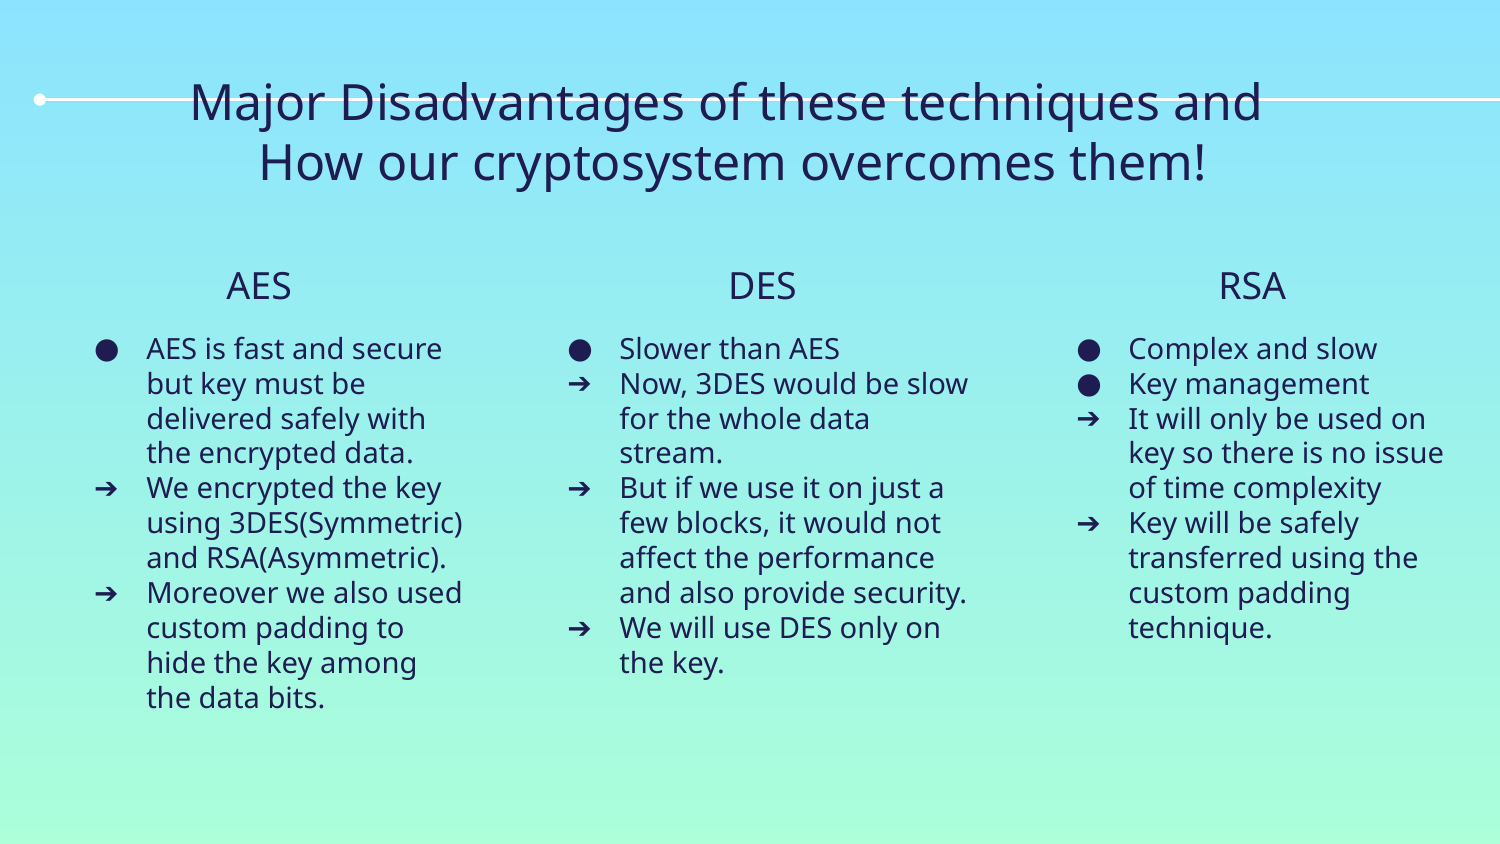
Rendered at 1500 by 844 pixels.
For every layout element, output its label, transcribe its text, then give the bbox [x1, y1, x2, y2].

title RSA [1038, 233, 1466, 322]
title DES [529, 233, 996, 322]
title AES [34, 233, 484, 322]
list Complex and slow Key management It will only be used on key so there is no issue of time complexity Key will be safely transferred using the custom padding technique. [1038, 322, 1466, 706]
list AES is fast and secure but key must be delivered safely with the encrypted data. We encrypted the key using 3DES(Symmetric) and RSA(Asymmetric). Moreover we also used custom padding to hide the key among the data bits. [56, 322, 484, 831]
title Major Disadvantages of these techniques and How our cryptosystem overcomes them! [102, 55, 1363, 144]
list Slower than AES Now, 3DES would be slow for the whole data stream. But if we use it on just a few blocks, it would not affect the performance and also provide security. We will use DES only on the key. [529, 322, 996, 728]
